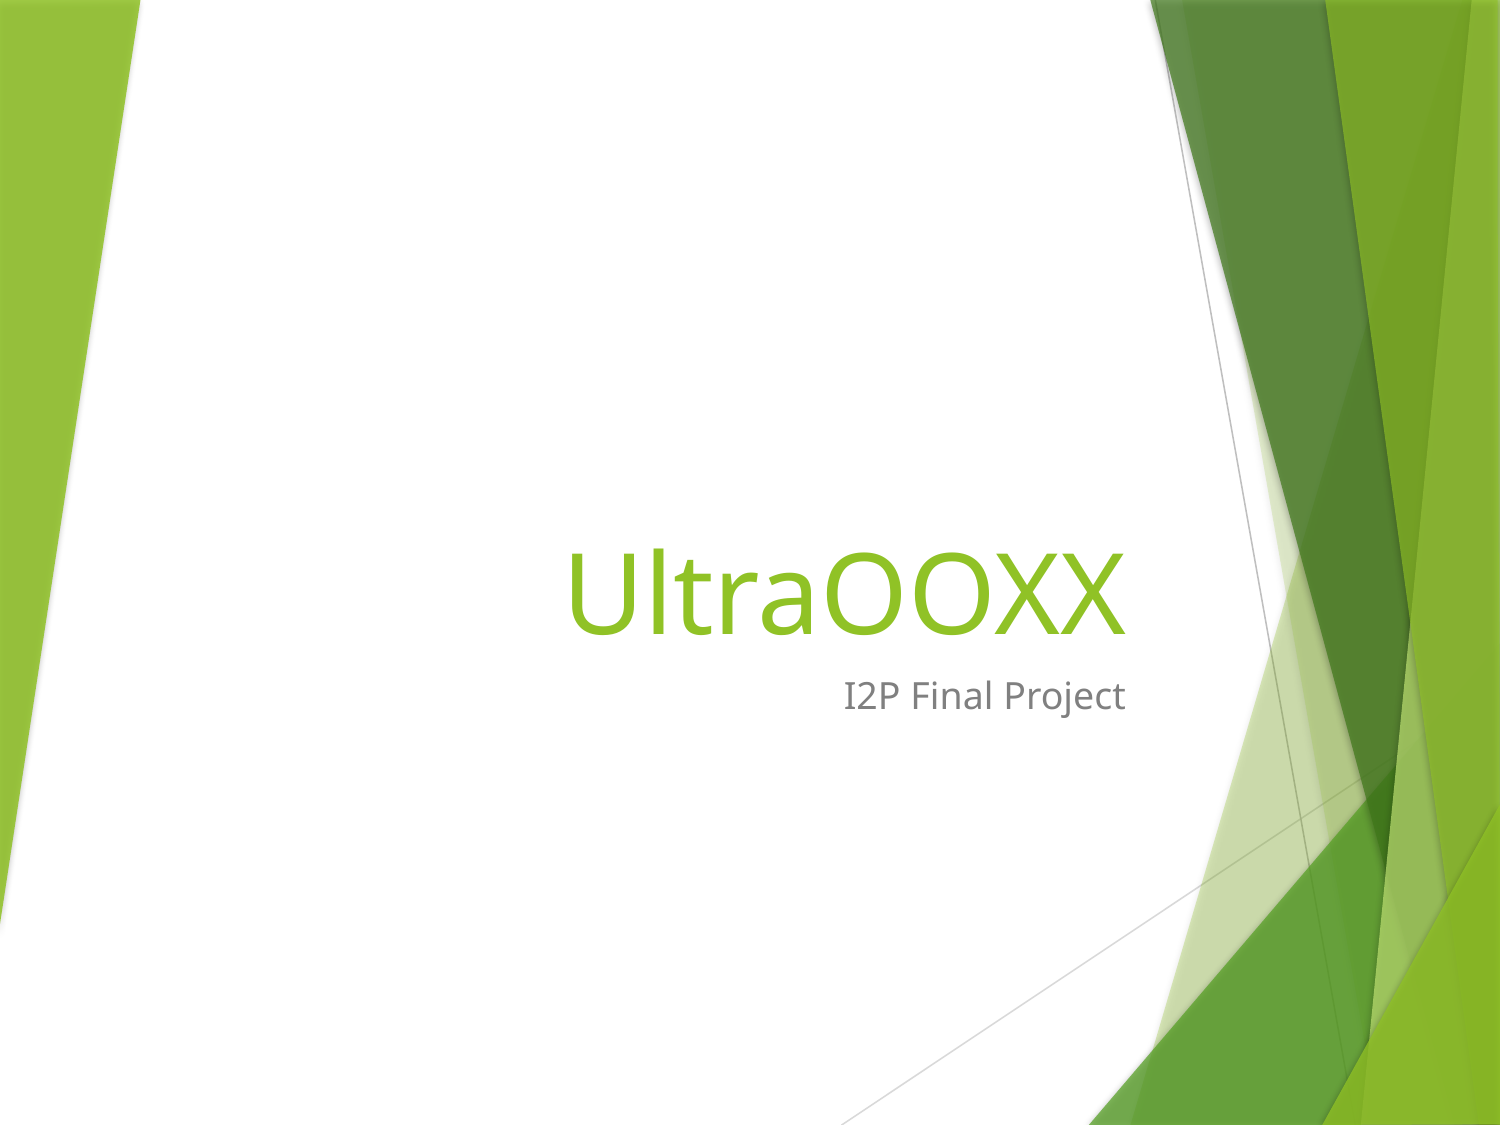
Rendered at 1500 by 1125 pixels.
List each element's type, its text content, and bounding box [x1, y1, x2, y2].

title UltraOOXX [185, 394, 1142, 664]
subtitle I2P Final Project [185, 664, 1142, 845]
